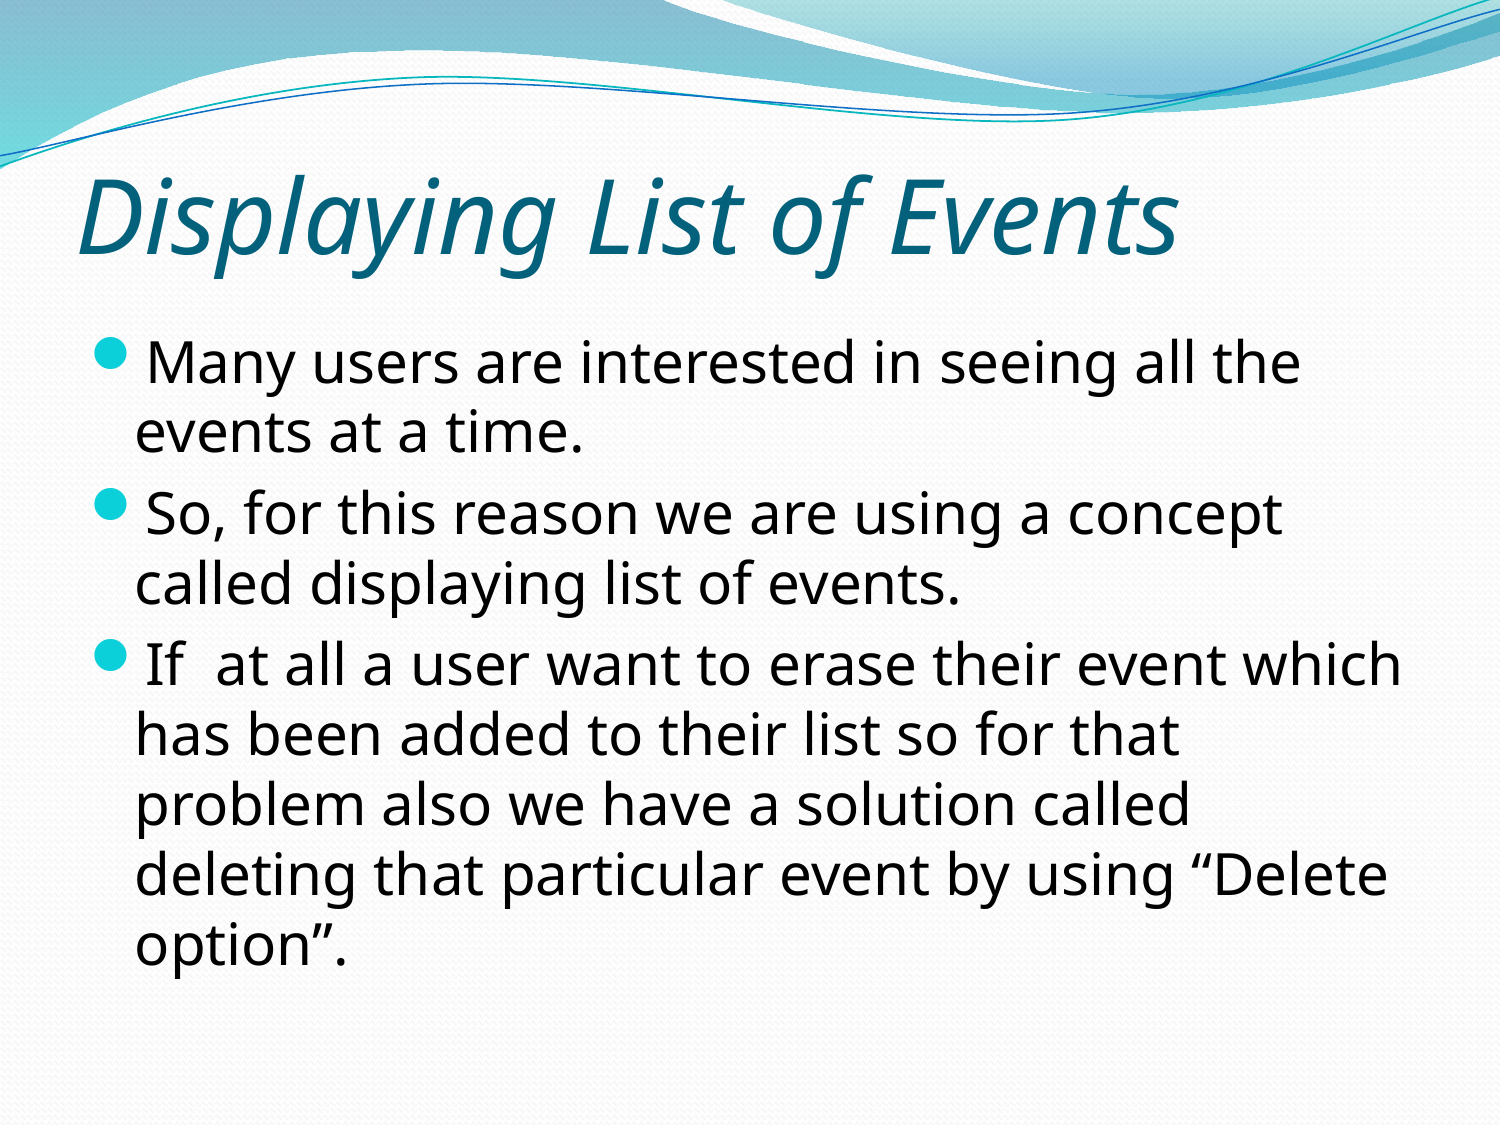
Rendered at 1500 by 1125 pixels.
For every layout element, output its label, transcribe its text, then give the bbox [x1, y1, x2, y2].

title Displaying List of Events [75, 115, 1425, 275]
list Many users are interested in seeing all the events at a time. So, for this reason we are using a concept called displaying list of events. If at all a user want to erase their event which has been added to their list so for that problem also we have a solution called deleting that particular event by using “Delete option”. [75, 317, 1425, 1038]
